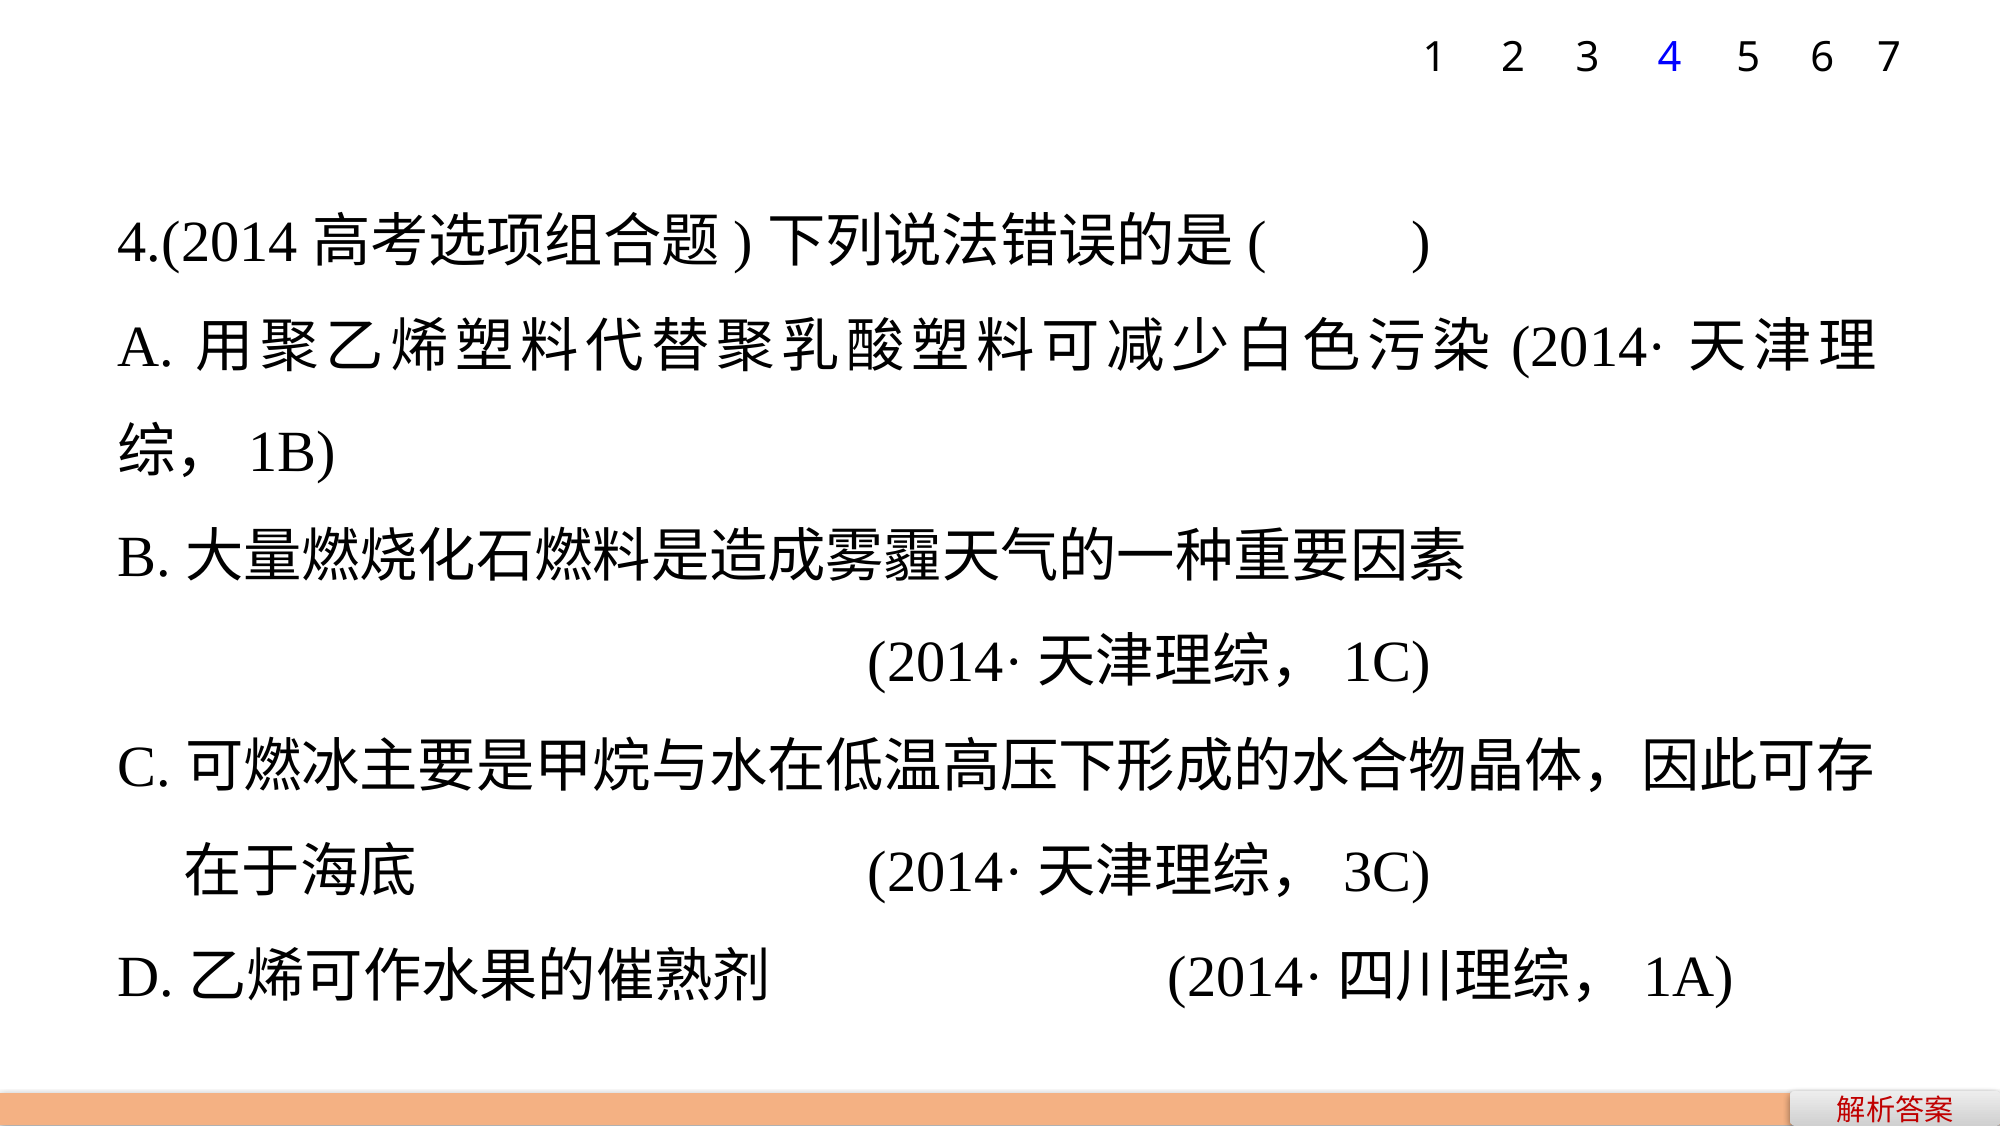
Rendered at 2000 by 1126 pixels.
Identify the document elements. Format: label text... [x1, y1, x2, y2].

text_box 5 [1719, 7, 1781, 102]
text_box 4.(2014高考选项组合题)下列说法错误的是( ) A.用聚乙烯塑料代替聚乳酸塑料可减少白色污染(2014·天津理综，1B) B.大量燃烧化石燃料是造成雾霾天气的一种重要因素 (2014·天津理综，1C) C.可燃冰主要是甲烷与水在低温高压下形成的水合物晶体，因此可存 在于海底 (2014·天津理综，3C) D.乙烯可作水果的催熟剂 (2014·四川理综，1A) [102, 160, 1892, 1016]
text_box [0, 0, 2000, 75]
text_box 4 [1636, 7, 1702, 102]
text_box 1 [1401, 7, 1467, 102]
text_box 3 [1562, 7, 1620, 102]
text_box 2 [1483, 7, 1545, 102]
text_box [0, 1092, 1787, 1126]
text_box 6 [1797, 7, 1855, 102]
text_box 解析答案 [1788, 1089, 2000, 1126]
text_box 7 [1864, 7, 1922, 102]
